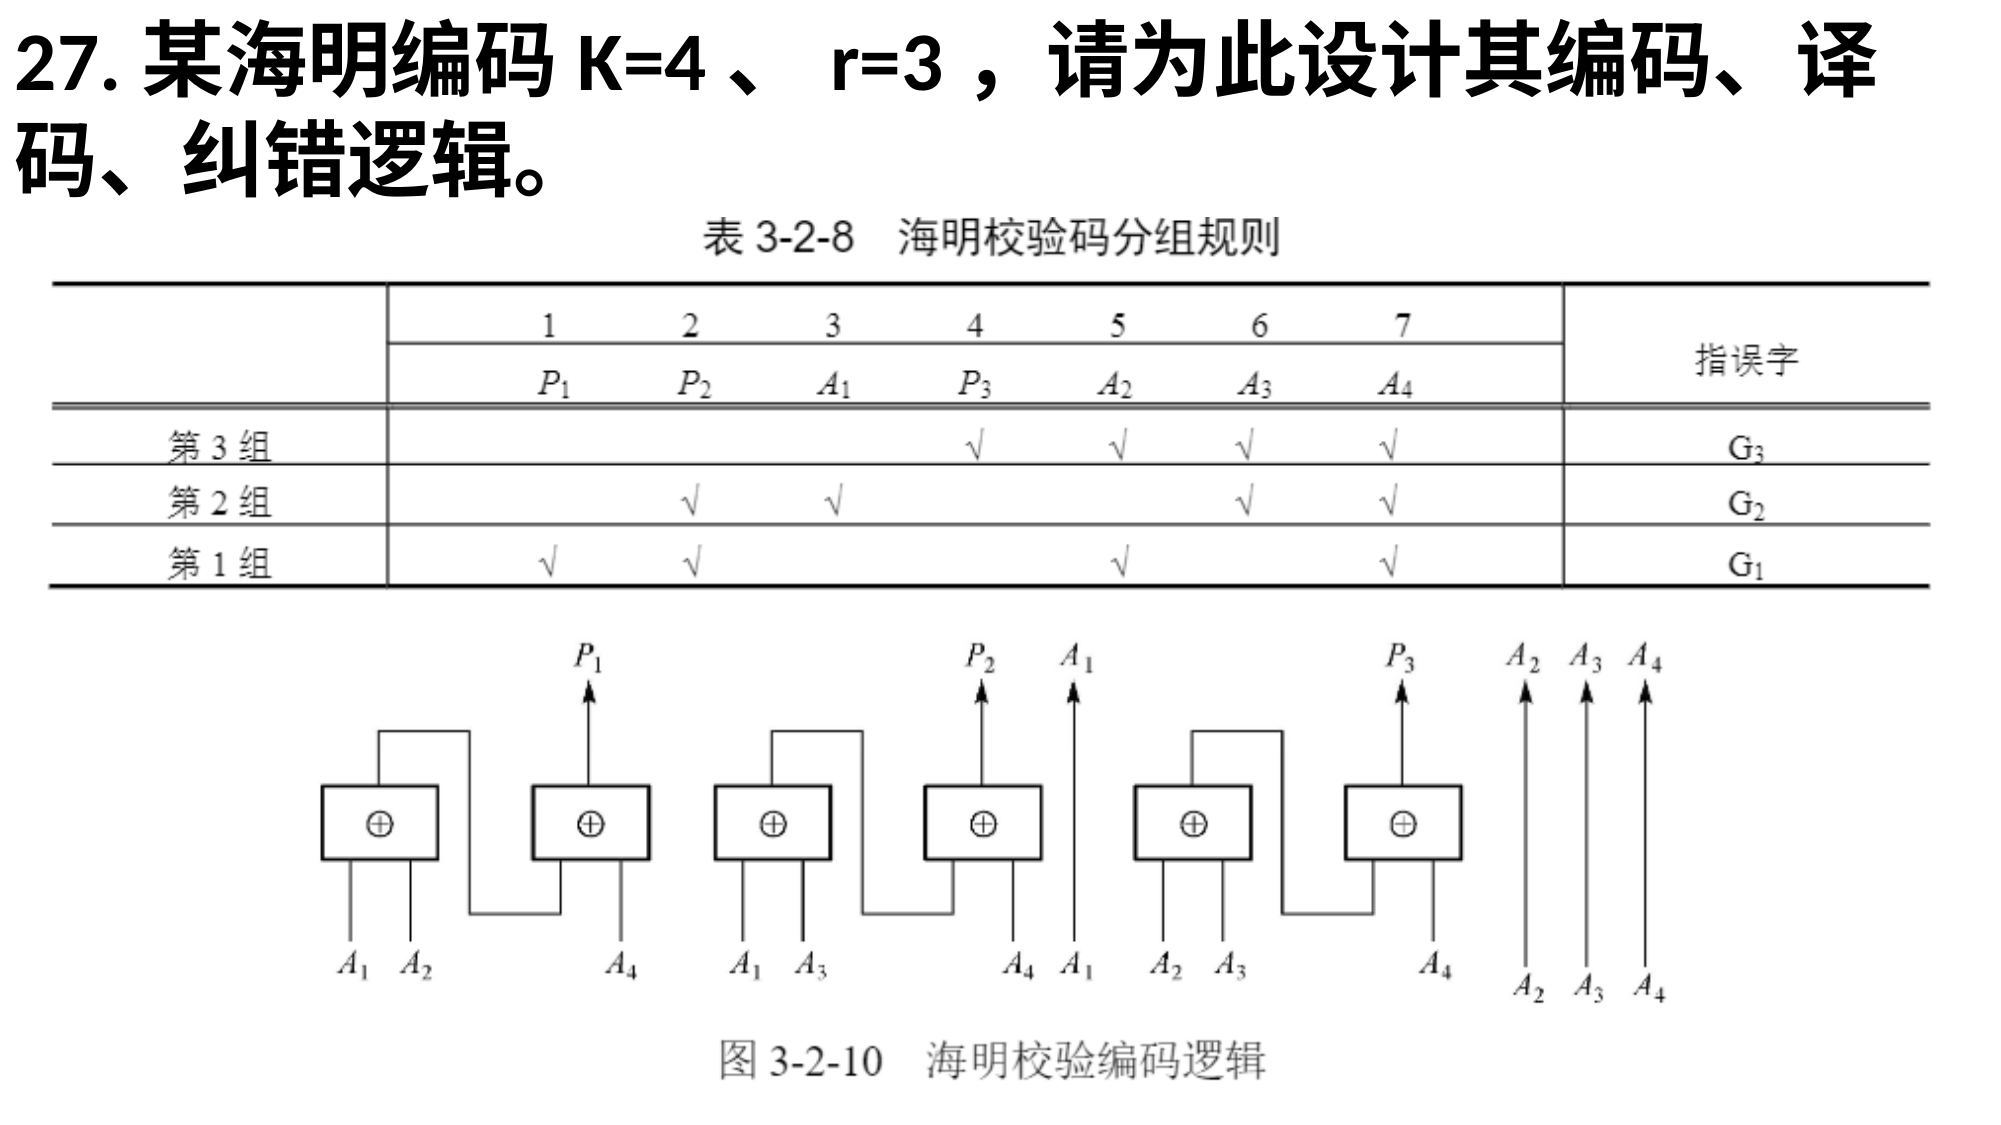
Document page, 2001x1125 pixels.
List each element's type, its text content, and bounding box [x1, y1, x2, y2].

picture [9, 217, 1941, 1096]
text_box 27.某海明编码K=4、r=3，请为此设计其编码、译码、纠错逻辑。 [0, 0, 1950, 215]
